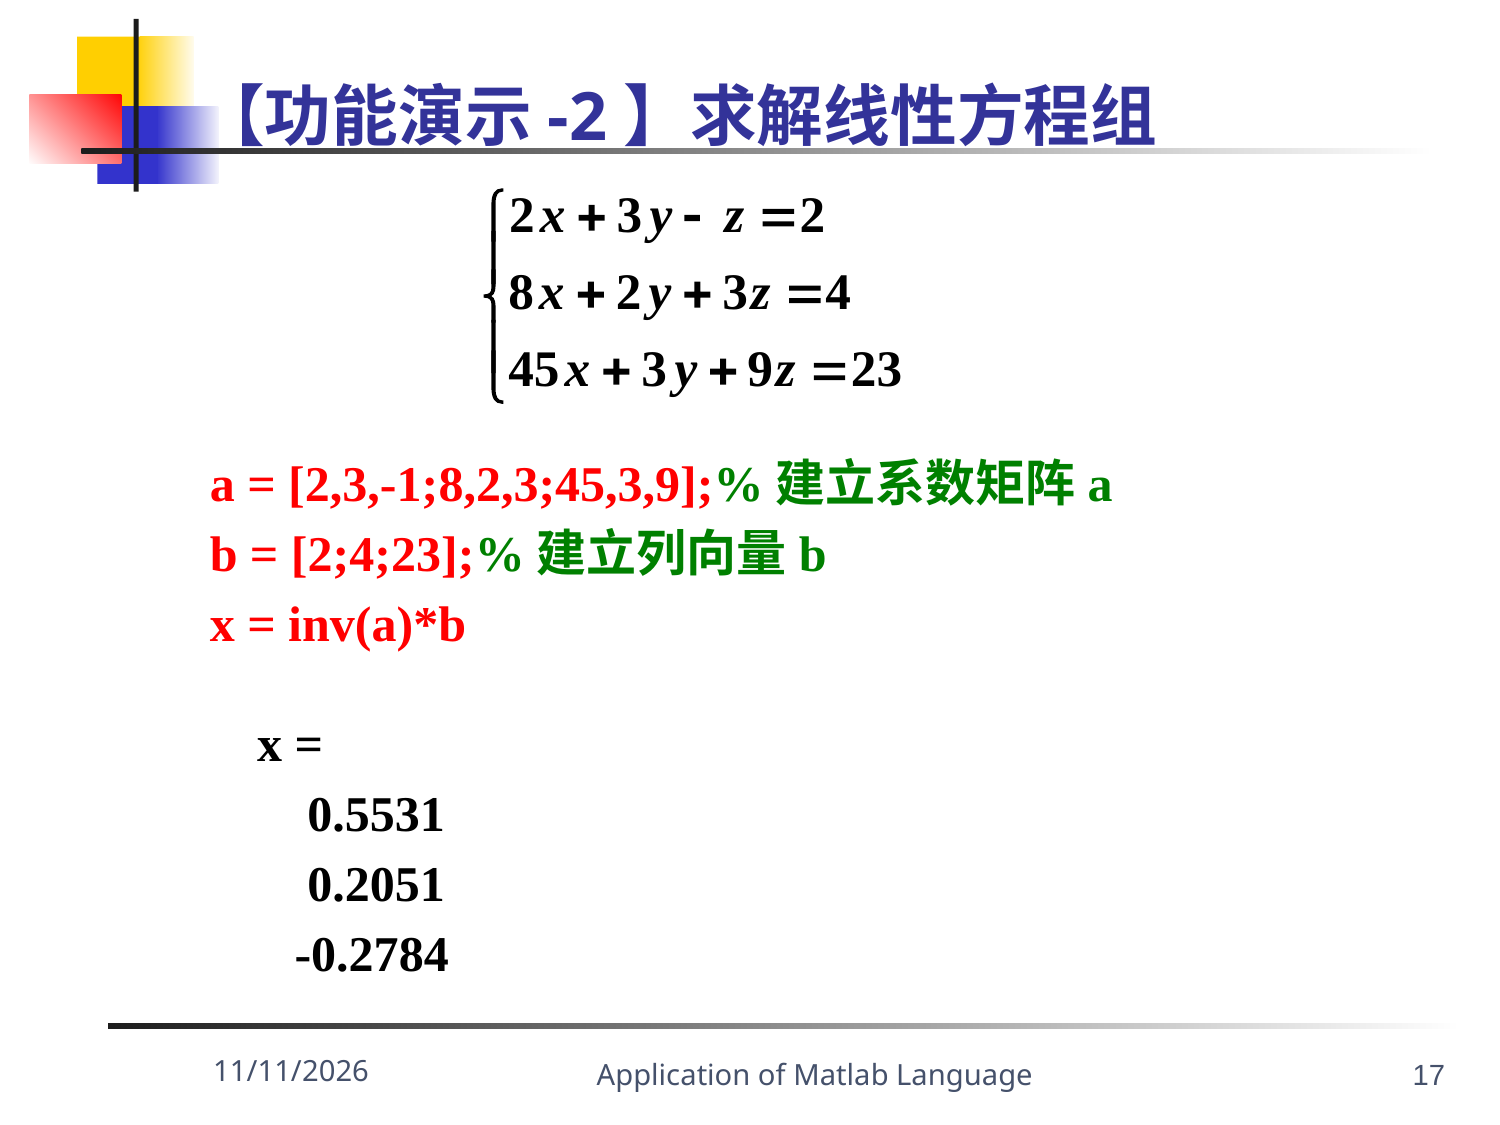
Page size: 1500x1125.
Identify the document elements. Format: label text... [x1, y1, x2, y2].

text_box 17 [1128, 1024, 1468, 1100]
text_box x = 0.5531 0.2051 -0.2784 [242, 704, 464, 990]
title 【功能演示-2】求解线性方程组 [183, 0, 1462, 162]
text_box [478, 184, 904, 408]
text_box 2021/9/8 [190, 1024, 504, 1100]
text_box a = [2,3,-1;8,2,3;45,3,9];%建立系数矩阵a b = [2;4;23];%建立列向量b x = inv(a)*b [194, 444, 1294, 730]
text_box Application of Matlab Language [549, 1024, 1081, 1100]
